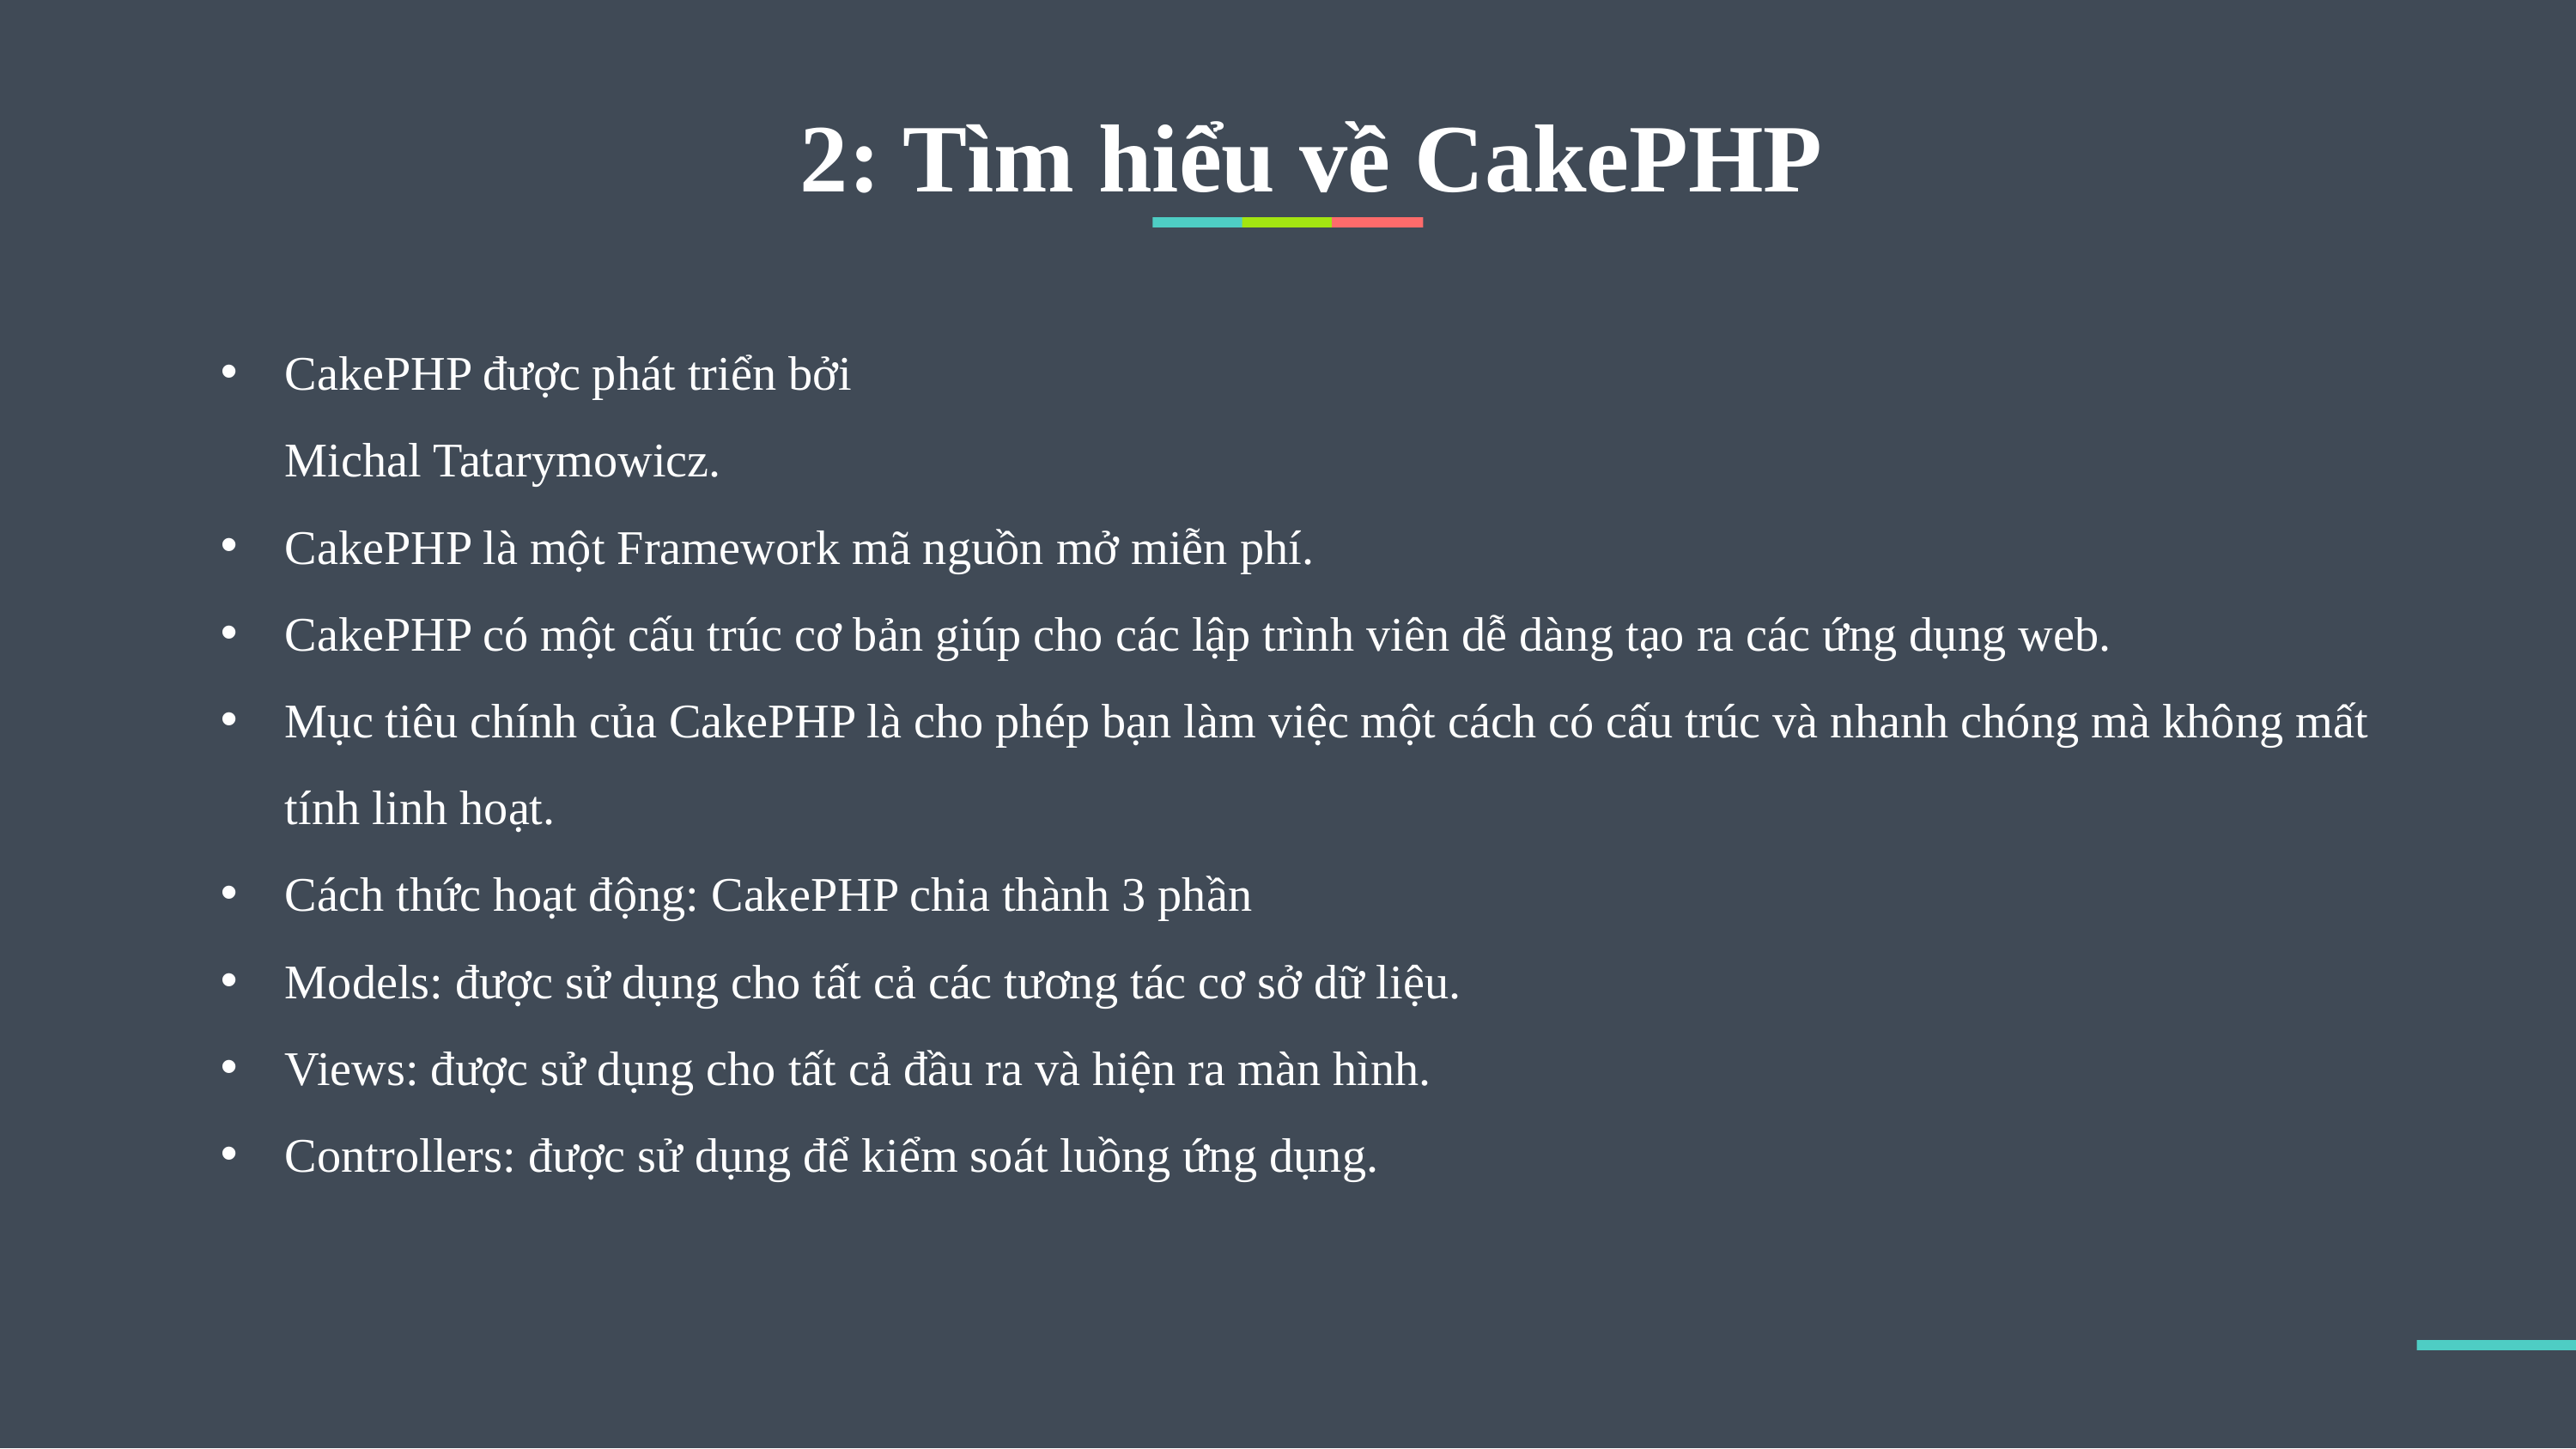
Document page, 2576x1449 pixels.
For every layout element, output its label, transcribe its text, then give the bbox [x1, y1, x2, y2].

text_box 2: Tìm hiểu về CakePHP [90, 70, 2533, 252]
text_box CakePHP được phát triển bởi Michal Tatarymowicz. CakePHP là một Framework mã nguồn mở miễn phí. CakePHP có một cấu trúc cơ bản giúp cho các lập trình viên dễ dàng tạo ra các ứng dụng web. Mục tiêu chính của CakePHP là cho phép bạn làm việc một cách có cấu trúc và nhanh chóng mà không mất tính linh hoạt. Cách thức hoạt động: CakePHP chia thành 3 phần Models: được sử dụng cho tất cả các tương tác cơ sở dữ liệu. Views: được sử dụng cho tất cả đầu ra và hiện ra màn hình. Controllers: được sử dụng để kiểm soát luồng ứng dụng. [208, 306, 2450, 1189]
